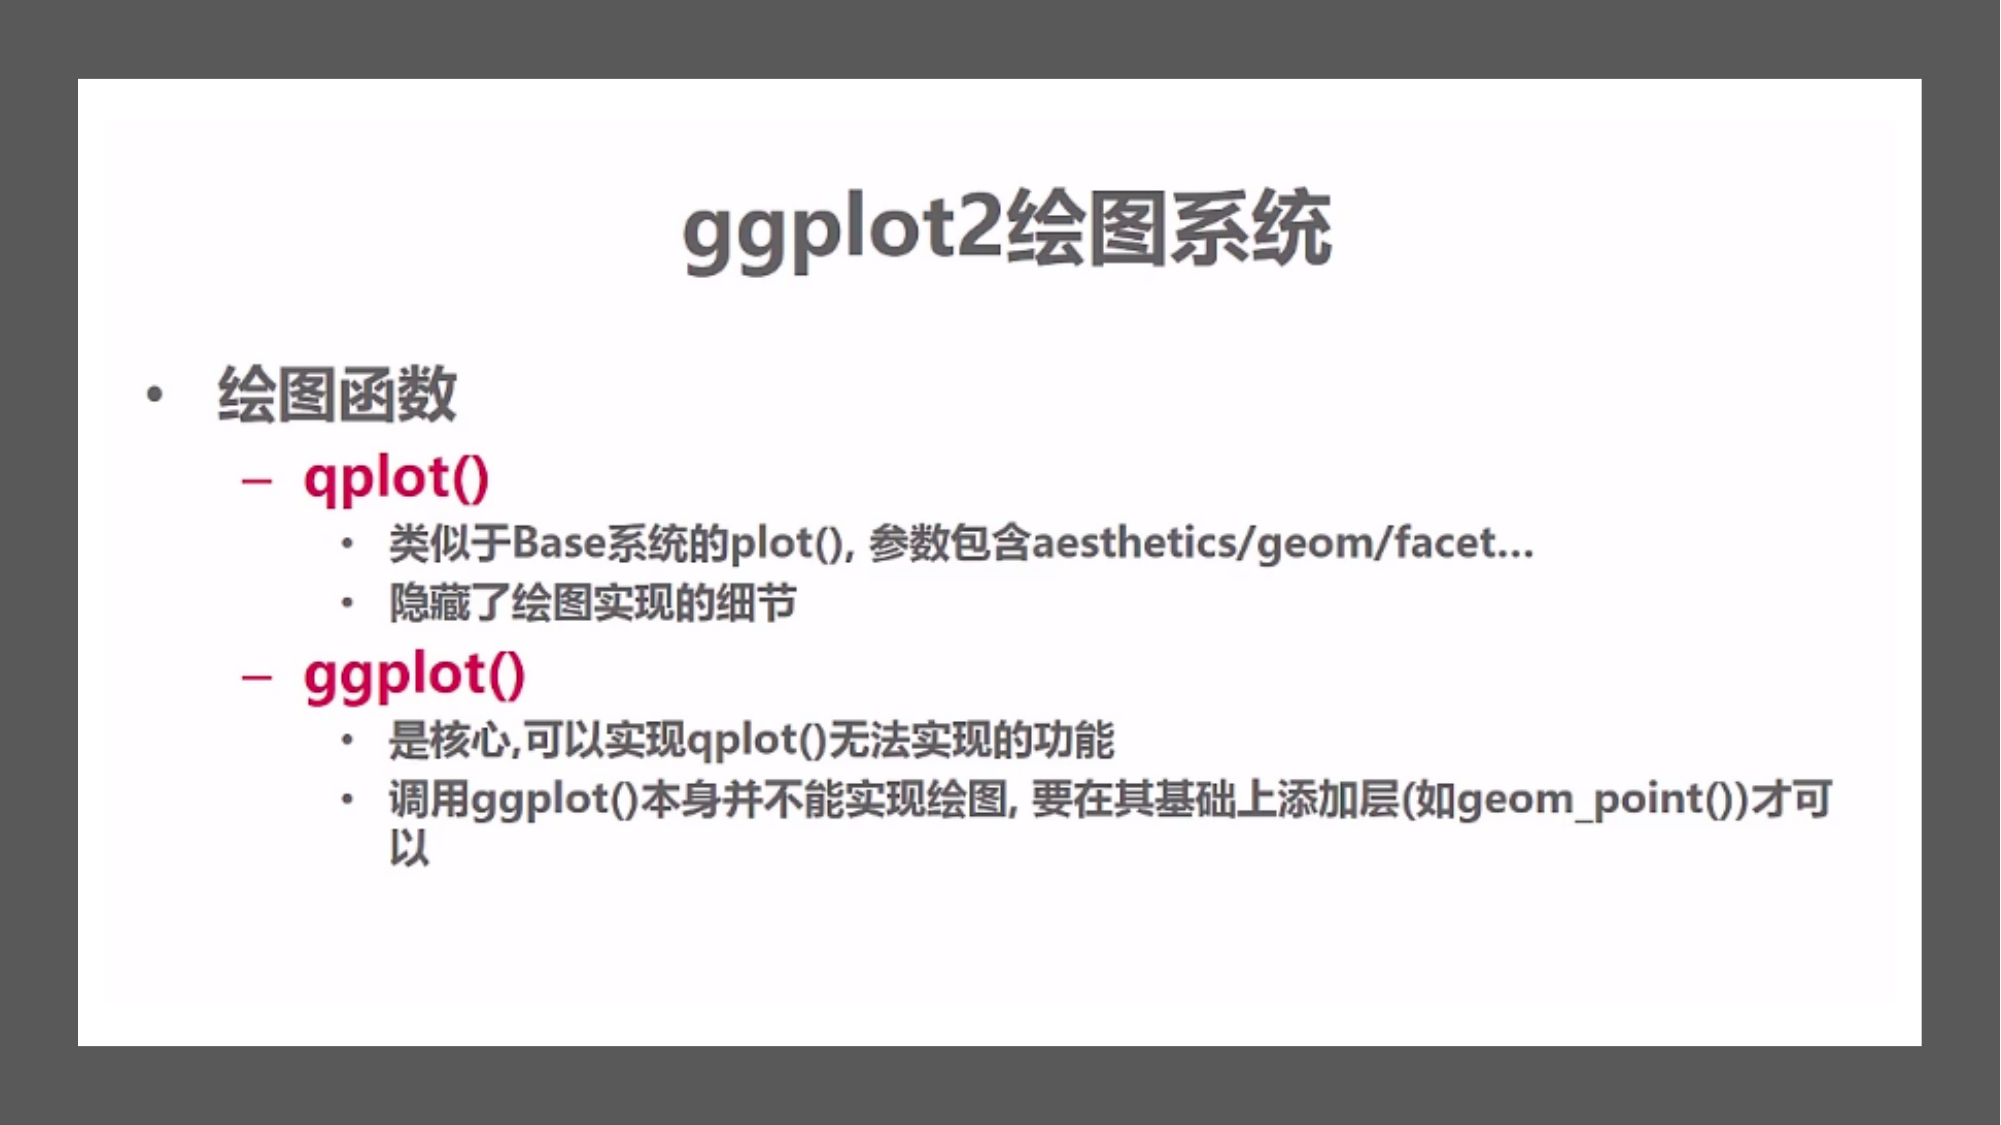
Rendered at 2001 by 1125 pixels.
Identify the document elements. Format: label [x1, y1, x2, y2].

text_box [0, 0, 2000, 1125]
list [105, 121, 1895, 1004]
text_box [77, 78, 1923, 1047]
